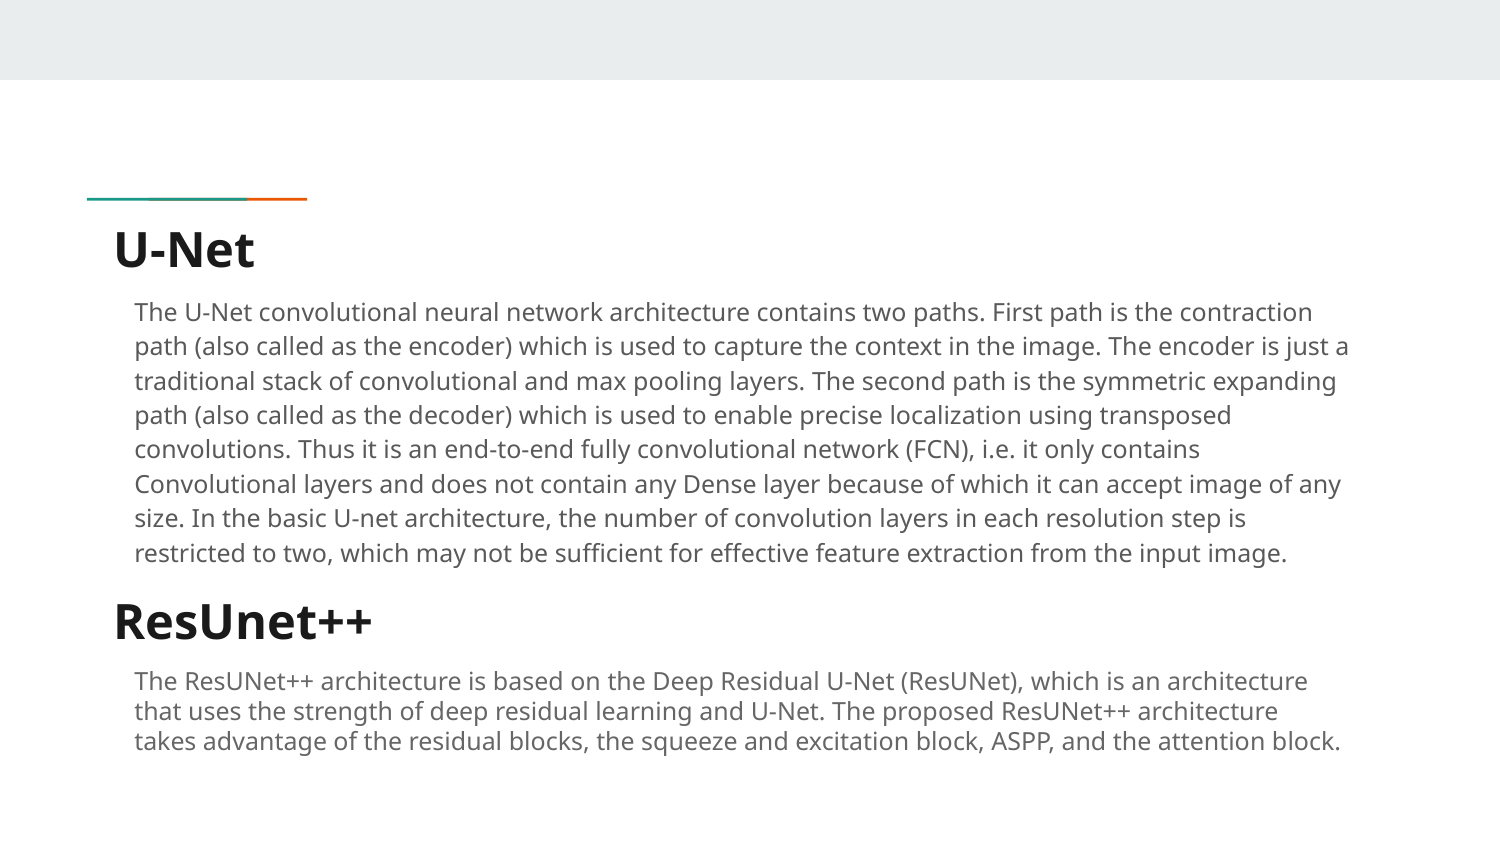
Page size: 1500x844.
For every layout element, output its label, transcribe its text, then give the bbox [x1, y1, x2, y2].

list The U-Net convolutional neural network architecture contains two paths. First path is the contraction path (also called as the encoder) which is used to capture the context in the image. The encoder is just a traditional stack of convolutional and max pooling layers. The second path is the symmetric expanding path (also called as the decoder) which is used to enable precise localization using transposed convolutions. Thus it is an end-to-end fully convolutional network (FCN), i.e. it only contains Convolutional layers and does not contain any Dense layer because of which it can accept image of any size. In the basic U-net architecture, the number of convolution layers in each resolution step is restricted to two, which may not be sufficient for effective feature extraction from the input image. [119, 276, 1381, 567]
title U-Net [98, 203, 1360, 292]
title ResUnet++ [98, 575, 1360, 664]
text_box The ResUNet++ architecture is based on the Deep Residual U-Net (ResUNet), which is an architecture that uses the strength of deep residual learning and U-Net. The proposed ResUNet++ architecture takes advantage of the residual blocks, the squeeze and excitation block, ASPP, and the attention block. [119, 650, 1360, 771]
